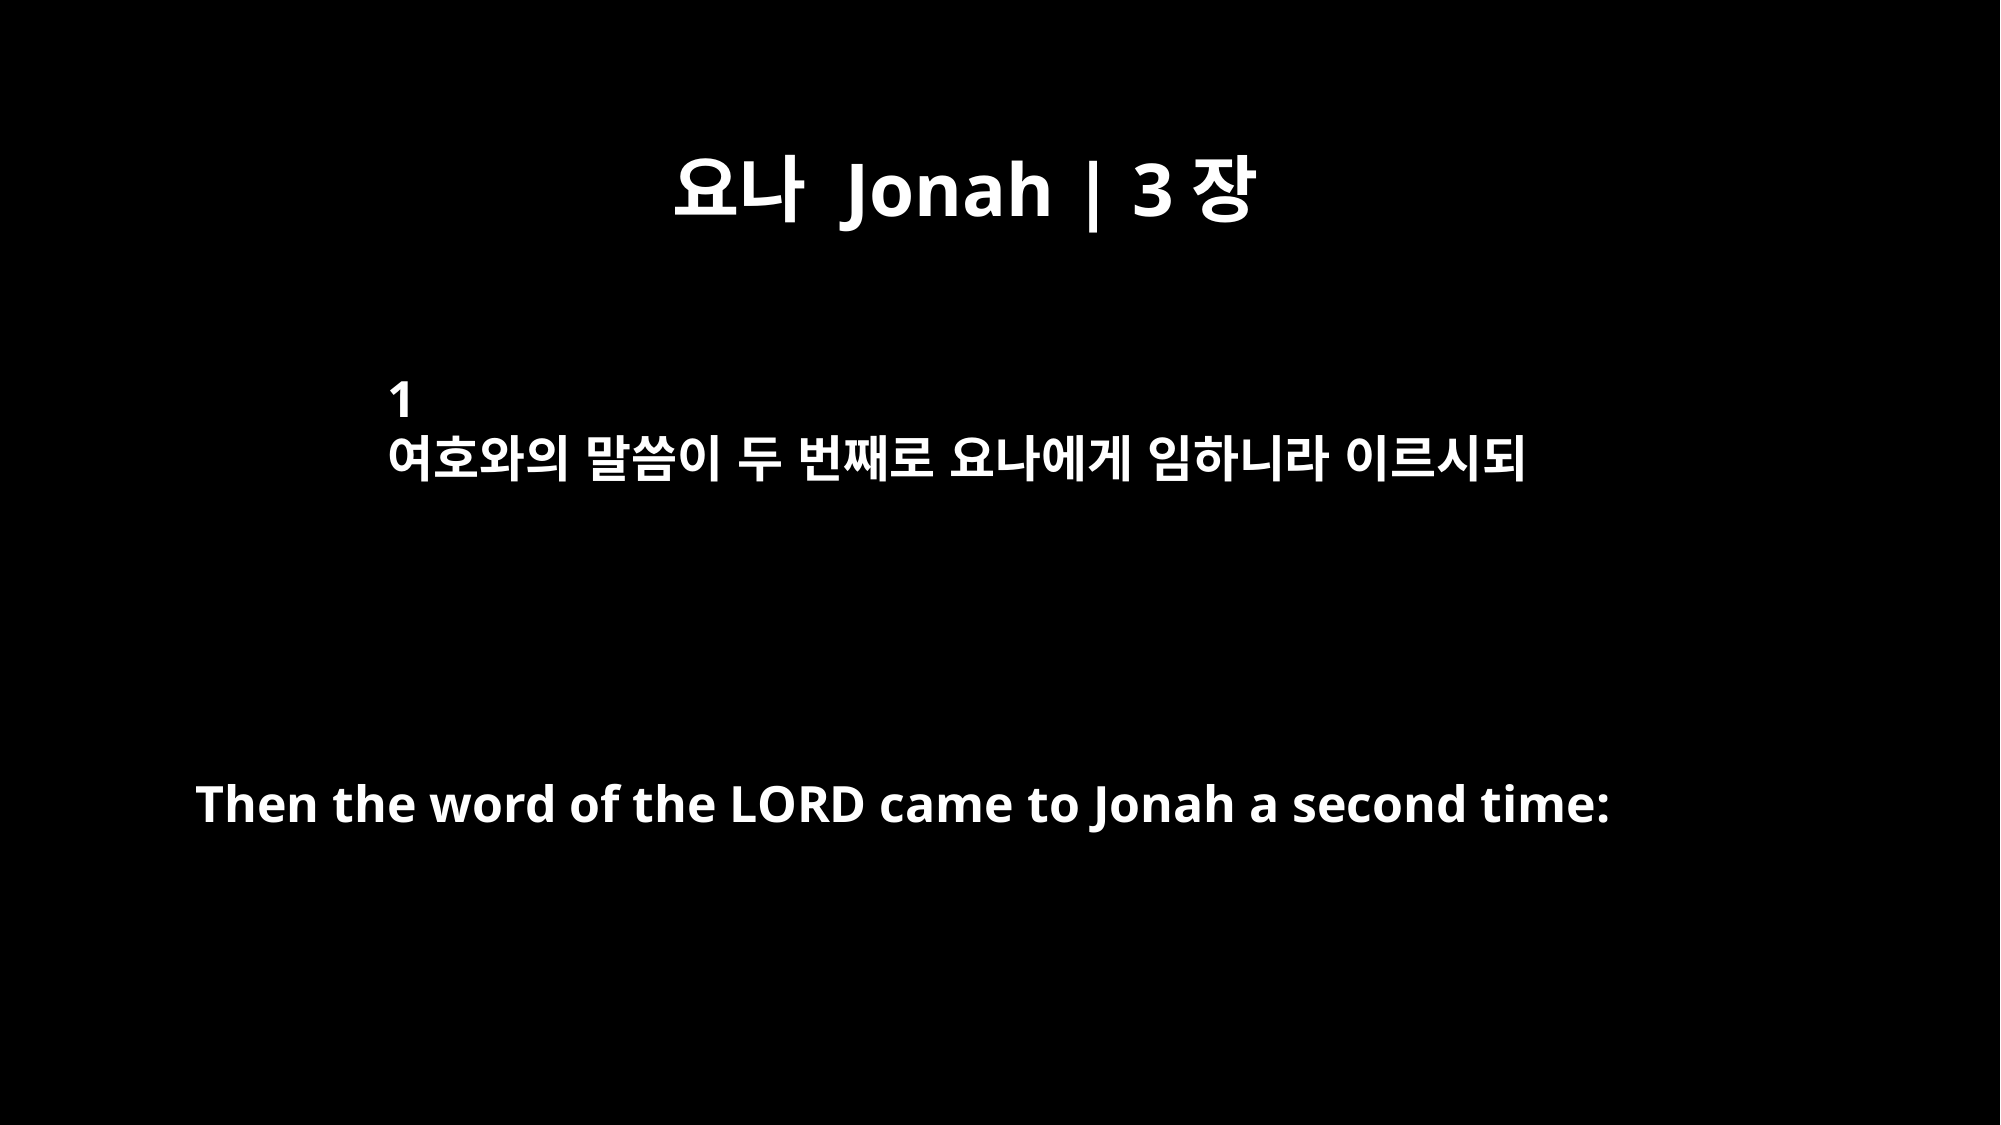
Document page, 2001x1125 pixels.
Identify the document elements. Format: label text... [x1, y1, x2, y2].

text_box 1 여호와의 말씀이 두 번째로 요나에게 임하니라 이르시되 [372, 359, 1545, 495]
text_box Then the word of the LORD came to Jonah a second time: [181, 764, 1627, 840]
text_box 요나 Jonah | 3장 [657, 136, 1275, 239]
